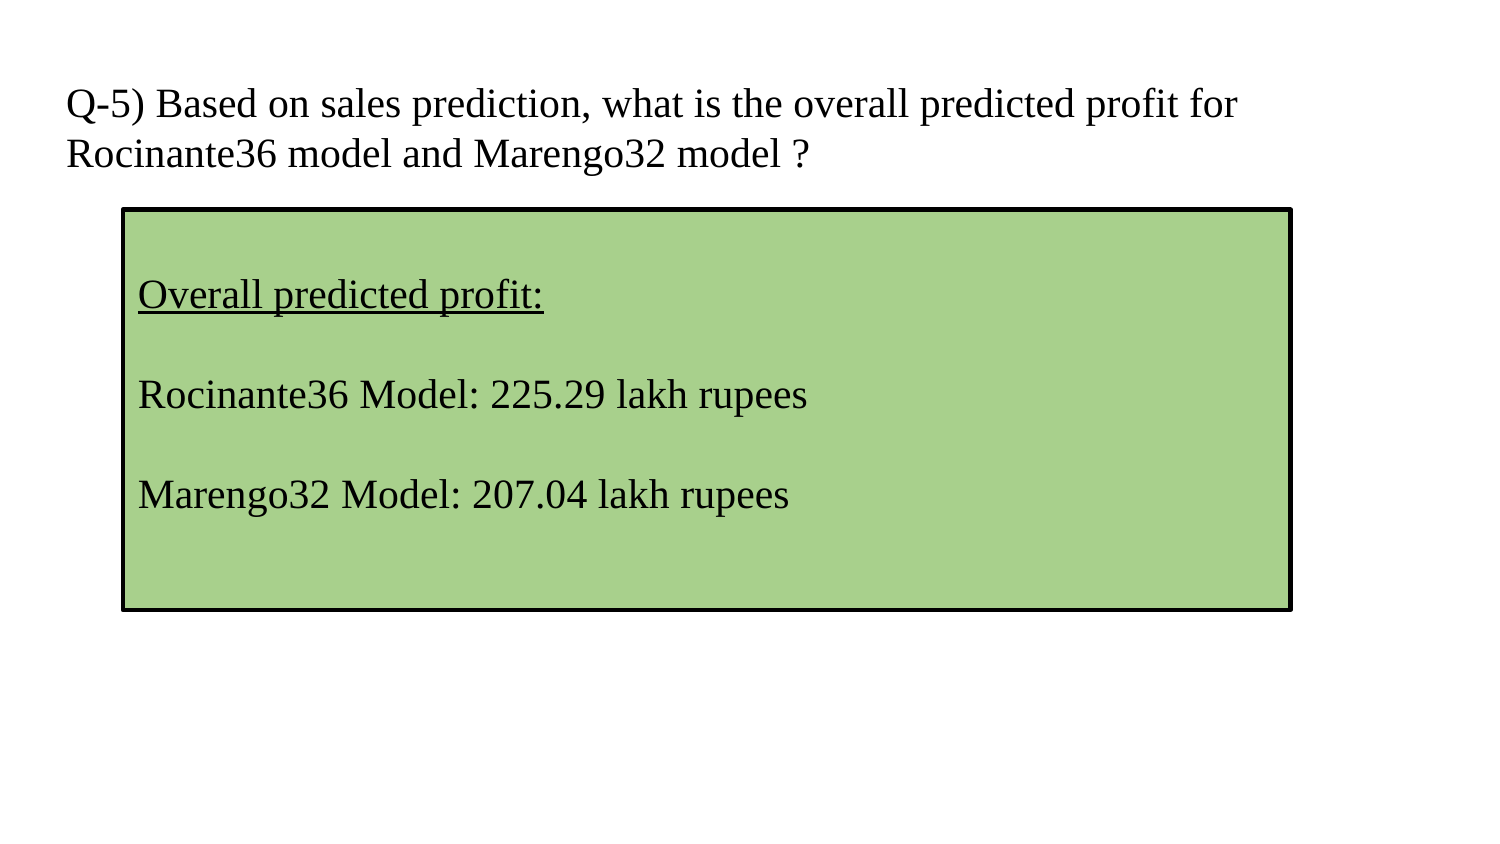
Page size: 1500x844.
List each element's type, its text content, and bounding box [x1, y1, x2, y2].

title Q-5) Based on sales prediction, what is the overall predicted profit for Rocinante36 model and Marengo32 model ? [51, 61, 1449, 177]
text_box Overall predicted profit: Rocinante36 Model: 225.29 lakh rupees Marengo32 Model: 207.04 lakh rupees [122, 209, 1291, 610]
